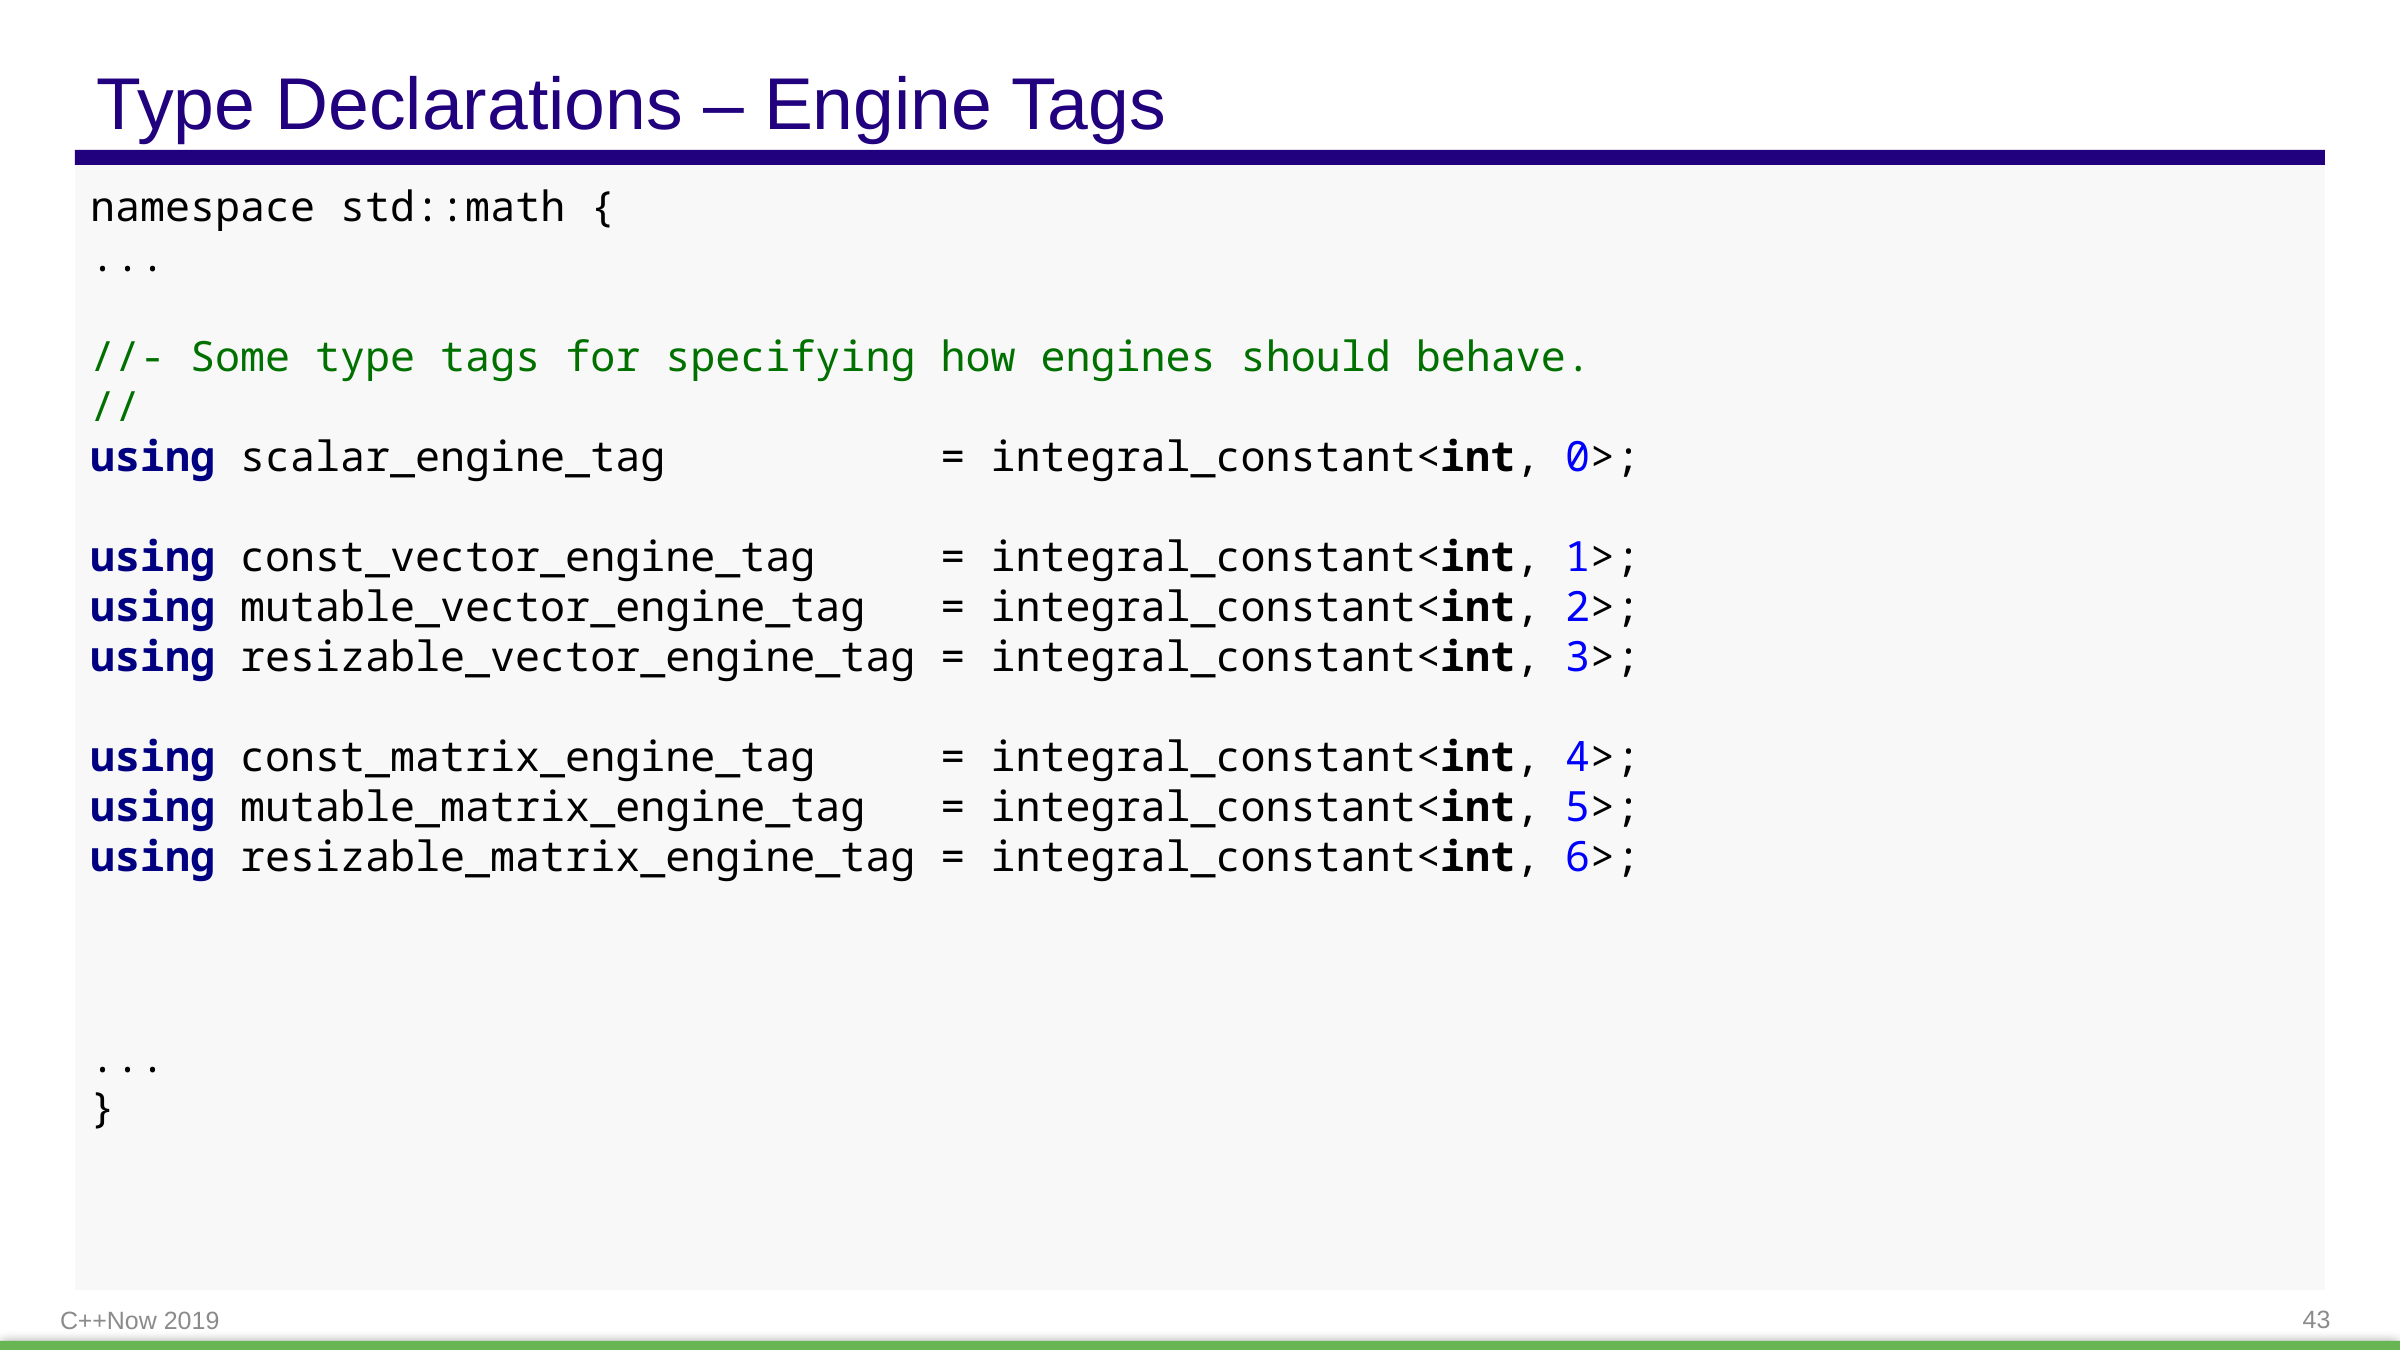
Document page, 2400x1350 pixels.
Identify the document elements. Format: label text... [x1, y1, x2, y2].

list namespace std::math { ... //- Some type tags for specifying how engines should behave. // using scalar_engine_tag = integral_constant<int, 0>; using const_vector_engine_tag = integral_constant<int, 1>; using mutable_vector_engine_tag = integral_constant<int, 2>; using resizable_vector_engine_tag = integral_constant<int, 3>; using const_matrix_engine_tag = integral_constant<int, 4>; using mutable_matrix_engine_tag = integral_constant<int, 5>; using resizable_matrix_engine_tag = integral_constant<int, 6>; ... } [75, 165, 2325, 1290]
title Type Declarations – Engine Tags [75, 45, 2325, 155]
footer C++Now 2019 [60, 1305, 810, 1335]
slide_number 43 [2168, 1305, 2352, 1333]
